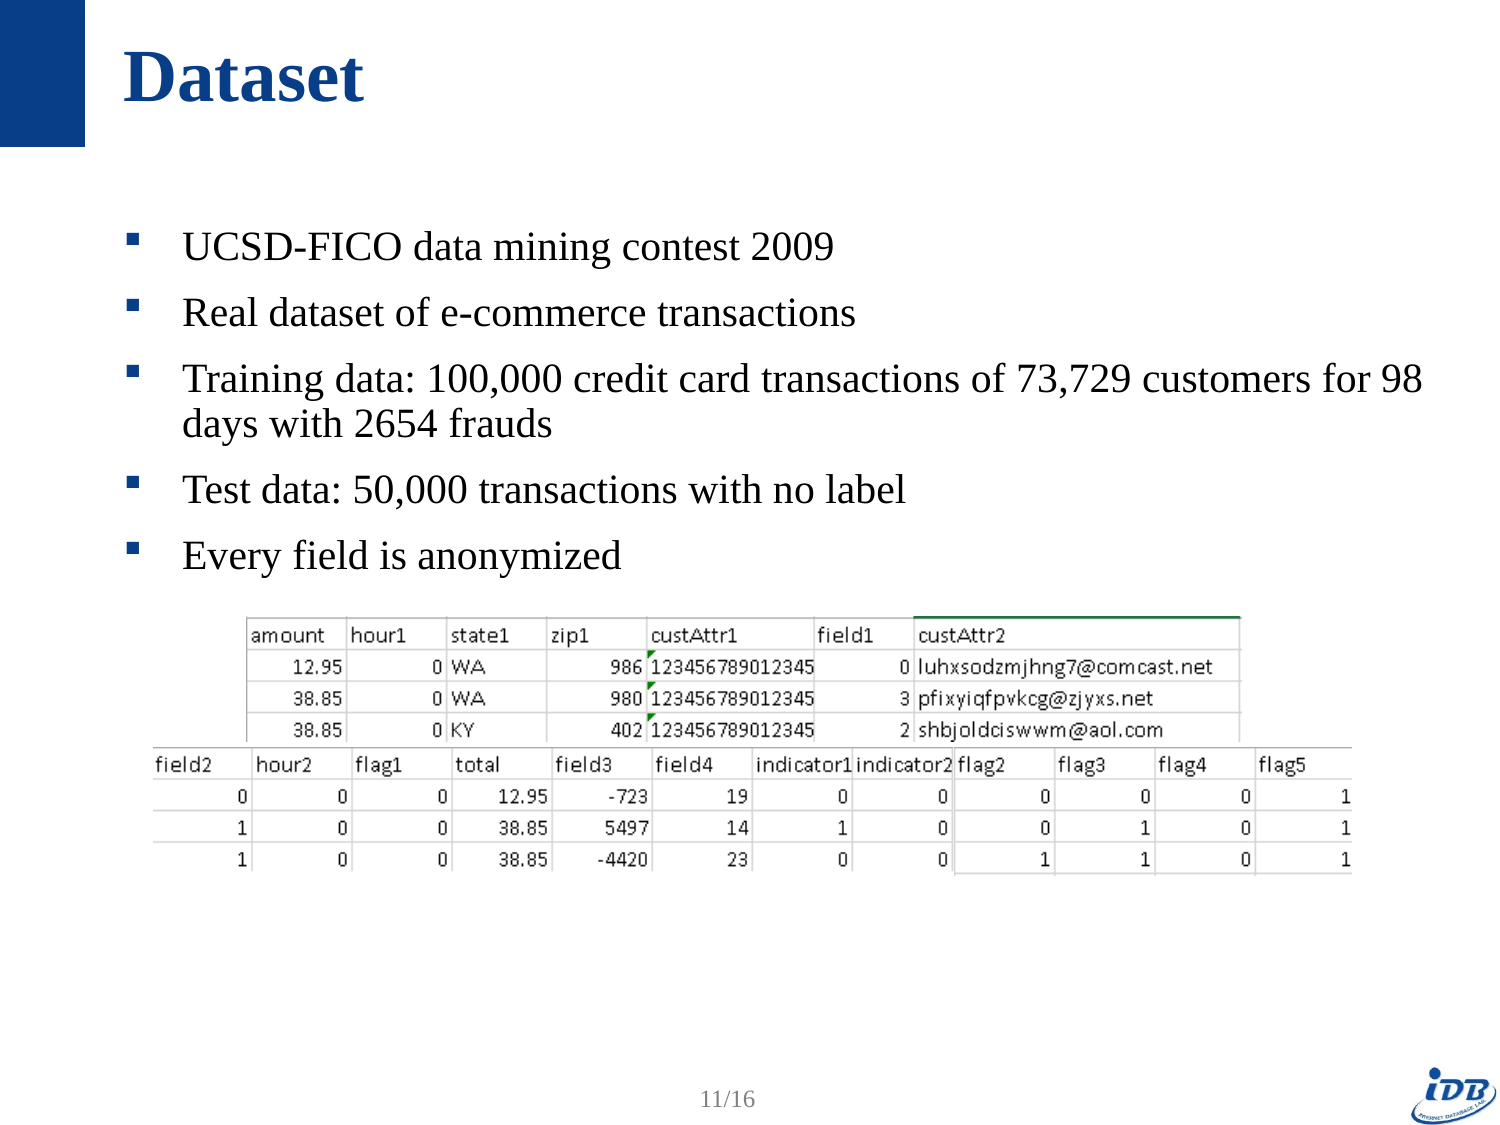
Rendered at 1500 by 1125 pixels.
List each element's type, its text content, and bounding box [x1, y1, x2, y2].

picture [246, 616, 1242, 742]
title Dataset [108, 15, 1379, 140]
picture [0, 0, 85, 147]
picture [152, 747, 1352, 876]
picture [1411, 1067, 1497, 1125]
list UCSD-FICO data mining contest 2009 Real dataset of e-commerce transactions Training data: 100,000 credit card transactions of 73,729 customers for 98 days with 2654 frauds Test data: 50,000 transactions with no label Every field is anonymized [108, 217, 1471, 1079]
